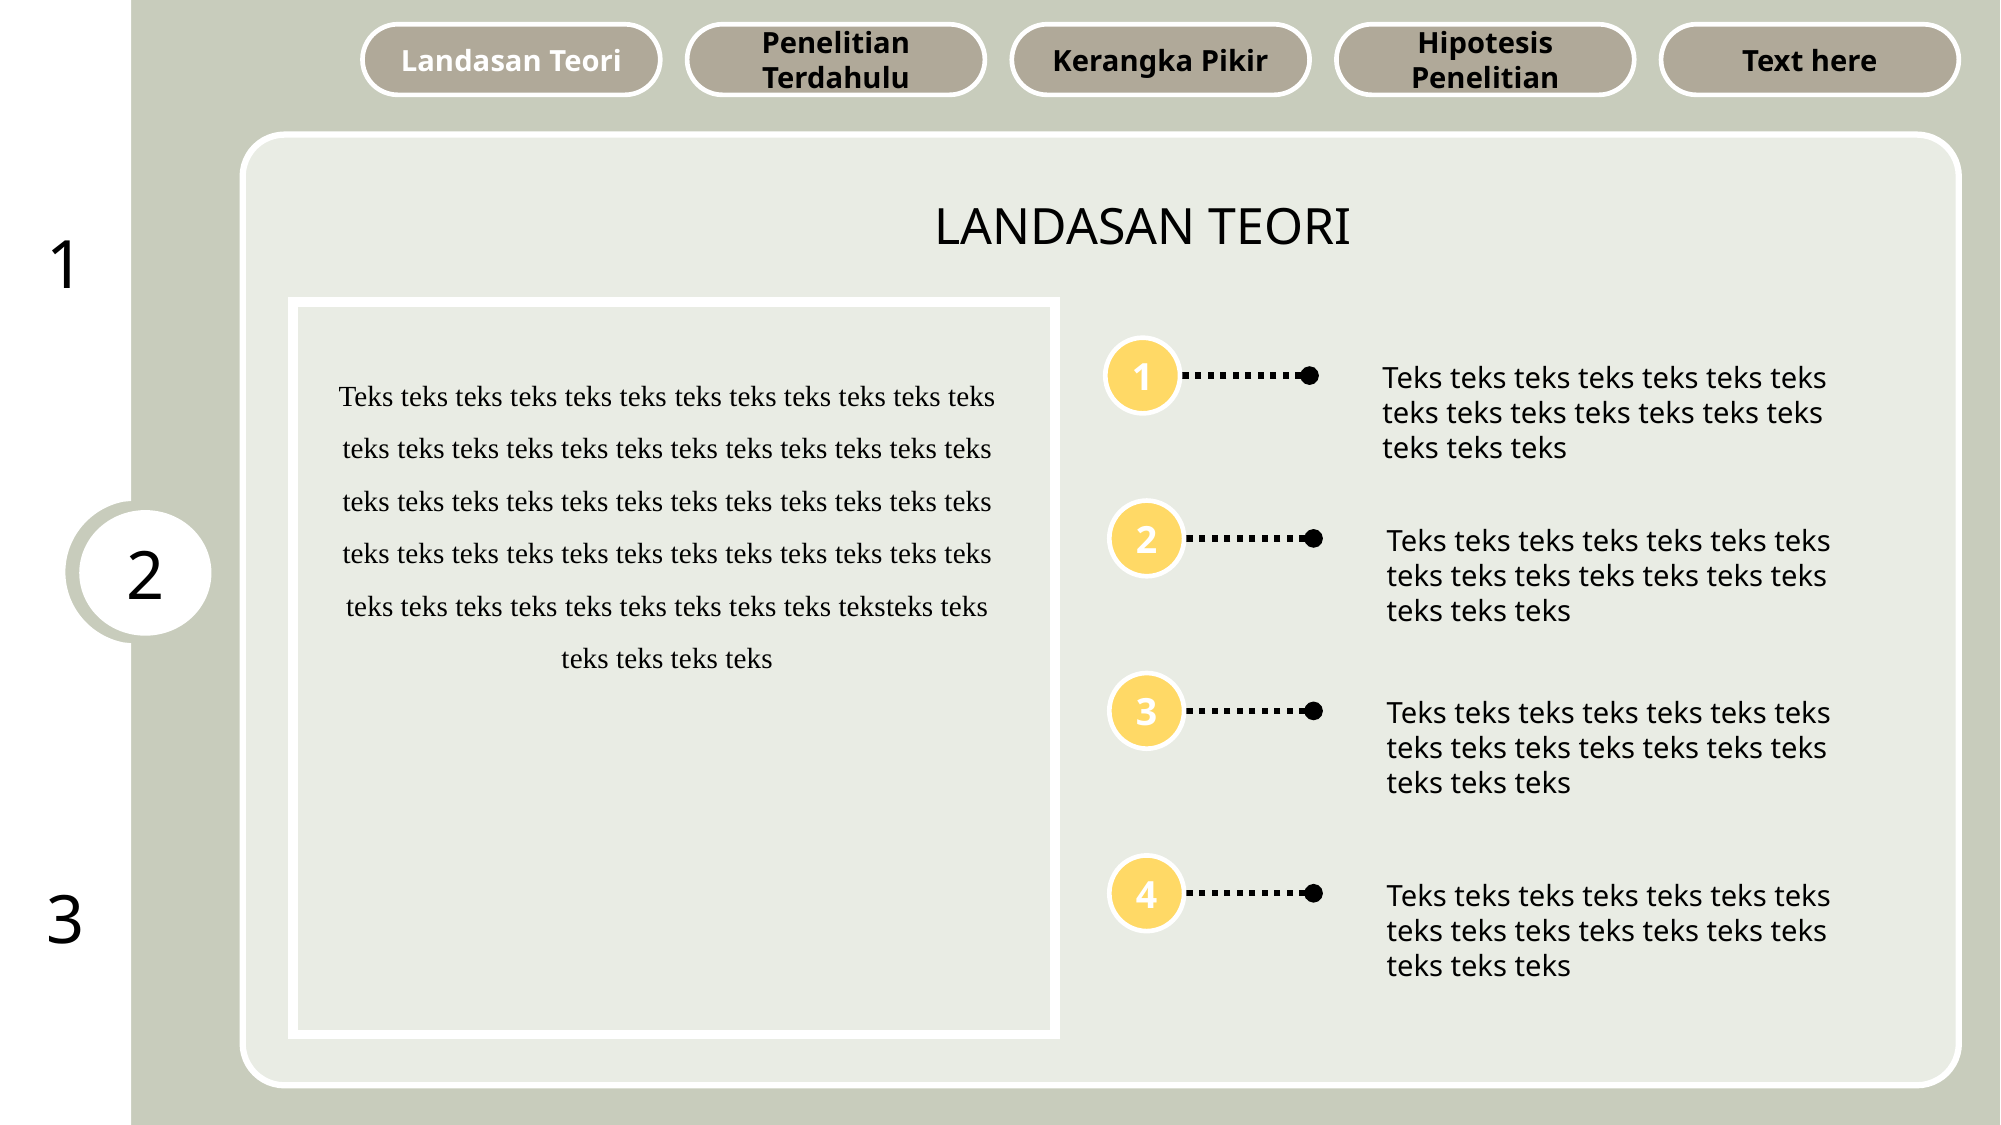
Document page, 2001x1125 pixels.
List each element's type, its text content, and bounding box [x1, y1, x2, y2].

text_box [292, 301, 1056, 1036]
text_box Text here [1660, 23, 1960, 96]
text_box Penelitian Terdahulu [686, 23, 986, 96]
text_box 1 [15, 214, 115, 310]
text_box [0, 0, 132, 1125]
text_box Landasan Teori [361, 23, 662, 96]
text_box 3 [15, 869, 115, 965]
text_box 3 [1108, 671, 1186, 750]
text_box Hipotesis Penelitian [1335, 23, 1636, 96]
text_box 2 [1108, 499, 1186, 578]
text_box Teks teks teks teks teks teks teks teks teks teks teks teks teks teks teks teks teks [1371, 515, 1905, 635]
text_box 1 [1104, 336, 1182, 415]
text_box [241, 133, 1960, 1087]
text_box Teks teks teks teks teks teks teks teks teks teks teks teks teks teks teks teks teks [1367, 352, 1901, 472]
text_box Teks teks teks teks teks teks teks teks teks teks teks teks teks teks teks teks teks [1371, 869, 1905, 990]
text_box 4 [1108, 854, 1186, 933]
text_box 2 [79, 510, 212, 636]
text_box Kerangka Pikir [1010, 23, 1311, 96]
text_box Teks teks teks teks teks teks teks teks teks teks teks teks teks teks teks teks teks [1371, 687, 1905, 808]
text_box LANDASAN TEORI [781, 186, 1505, 262]
